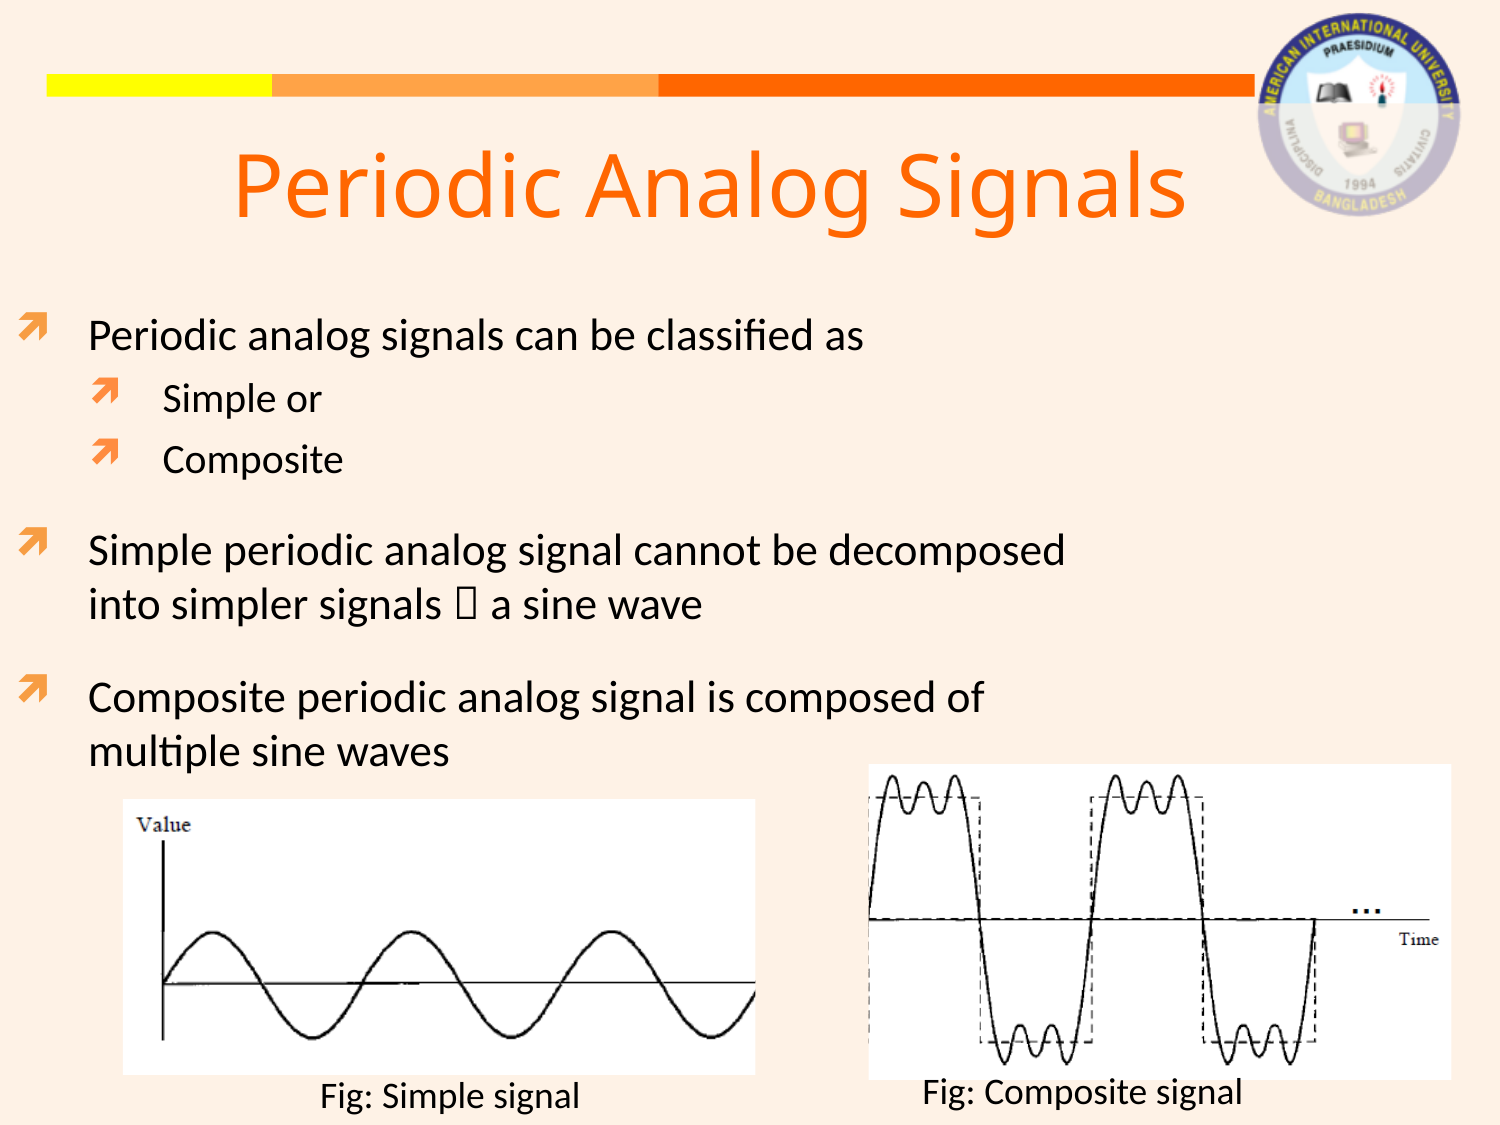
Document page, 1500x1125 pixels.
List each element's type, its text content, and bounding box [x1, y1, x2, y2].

picture [122, 798, 757, 1076]
text_box Fig: Simple signal [305, 1086, 756, 1124]
picture [867, 764, 1452, 1081]
list Periodic analog signals can be classified as Simple or Composite Simple periodic analog signal cannot be decomposed into simpler signals  a sine wave Composite periodic analog signal is composed of multiple sine waves [0, 297, 1161, 787]
title Periodic Analog Signals [216, 103, 1500, 263]
text_box Fig: Composite signal [907, 1093, 1358, 1120]
picture [1254, 9, 1465, 103]
